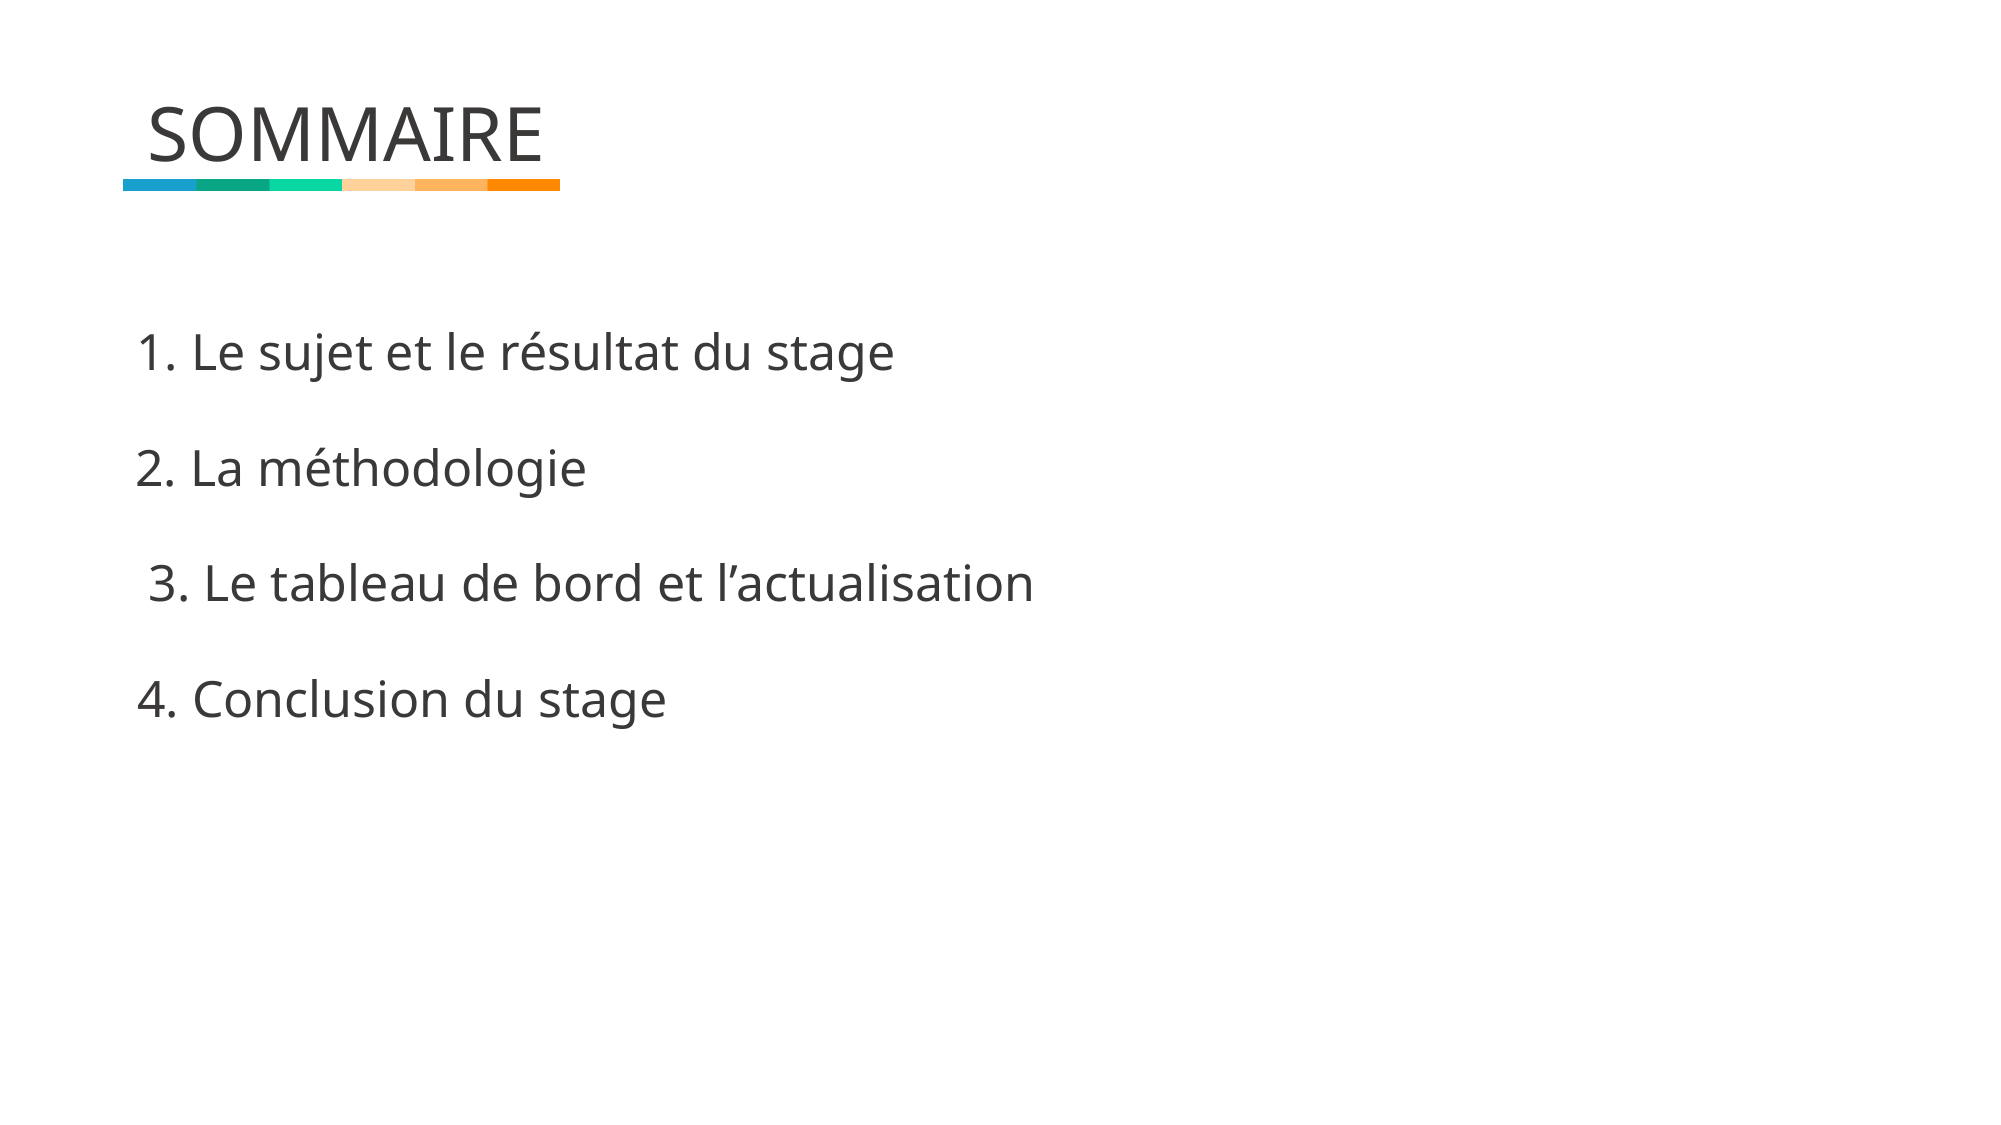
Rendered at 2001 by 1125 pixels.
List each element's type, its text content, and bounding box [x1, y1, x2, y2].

text_box 1. Le sujet et le résultat du stage [121, 313, 912, 388]
picture [123, 179, 560, 191]
text_box 3. Le tableau de bord et l’actualisation [133, 544, 1051, 620]
text_box 2. La méthodologie [120, 428, 603, 504]
text_box SOMMAIRE [132, 78, 561, 184]
text_box 4. Conclusion du stage [122, 660, 683, 735]
